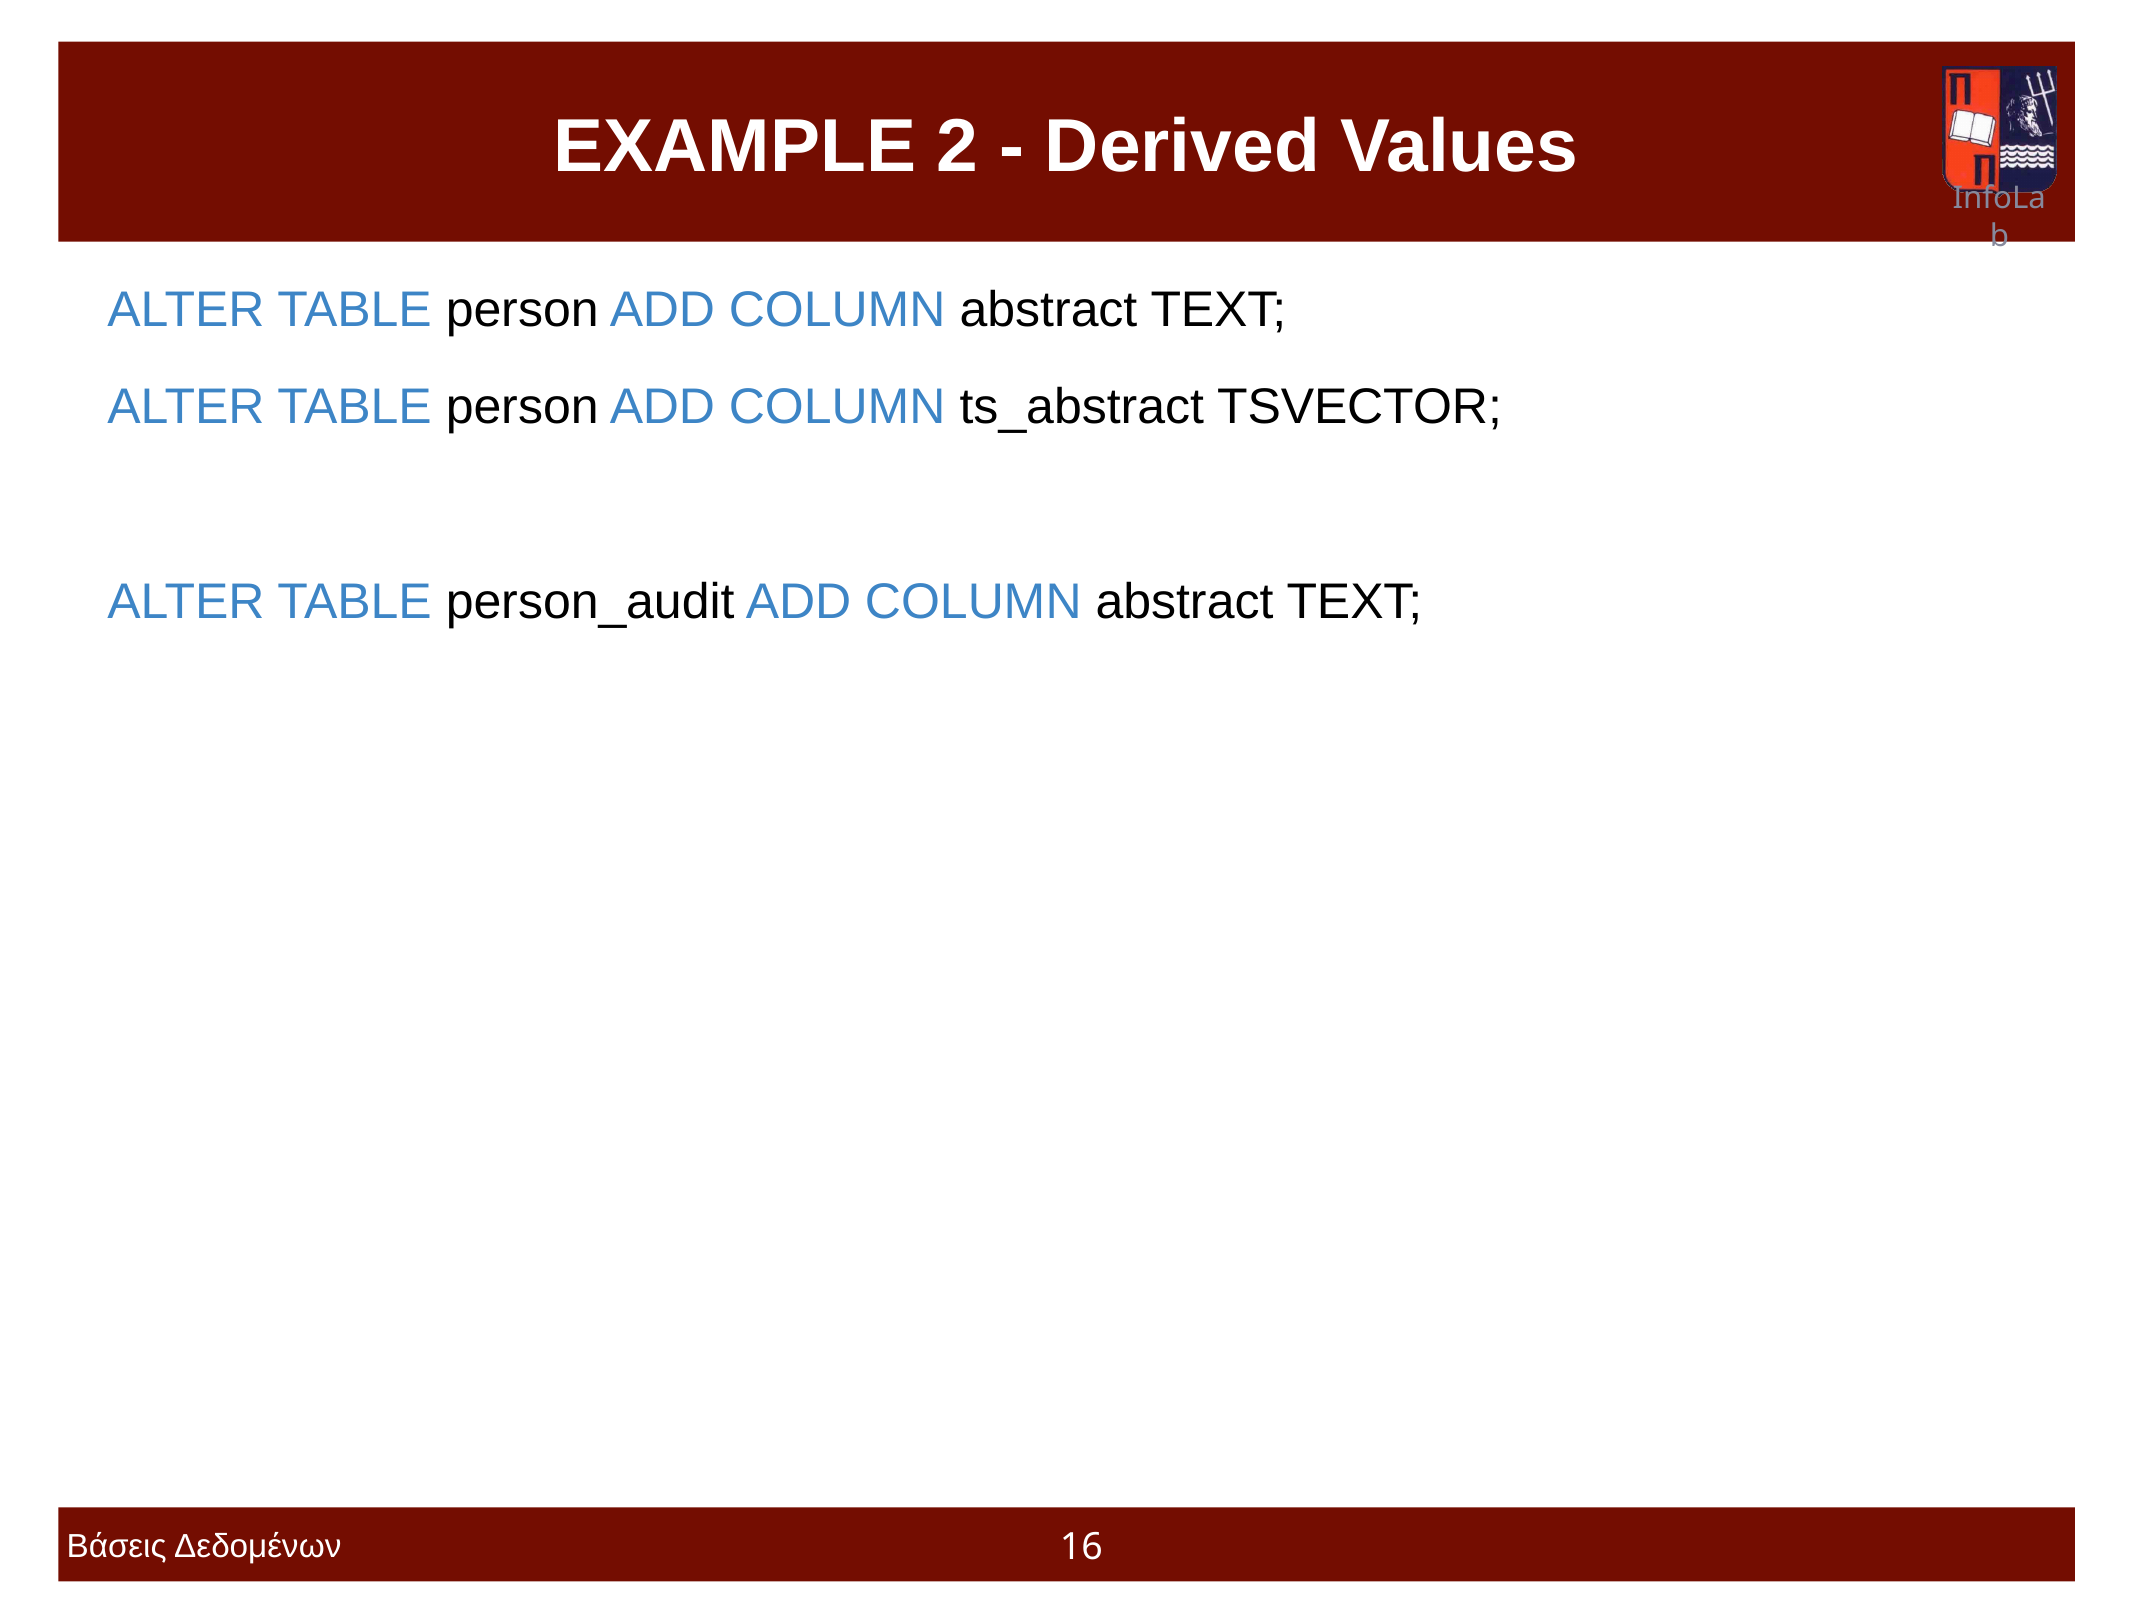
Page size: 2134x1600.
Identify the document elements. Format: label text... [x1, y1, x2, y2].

slide_number ‹#› [1046, 1520, 1117, 1582]
text_box InfoLab [1939, 202, 2059, 242]
picture [1941, 66, 2057, 199]
text_box Βάσεις Δεδομένων [58, 1507, 2075, 1582]
title EXAMPLE 2 - Derived Values [58, 41, 2075, 242]
list ALTER TABLE person ADD COLUMN abstract TEXT; ALTER TABLE person ADD COLUMN ts_abstract TSVECTOR; ALTER TABLE person_audit ADD COLUMN abstract TEXT; [58, 267, 2075, 1482]
